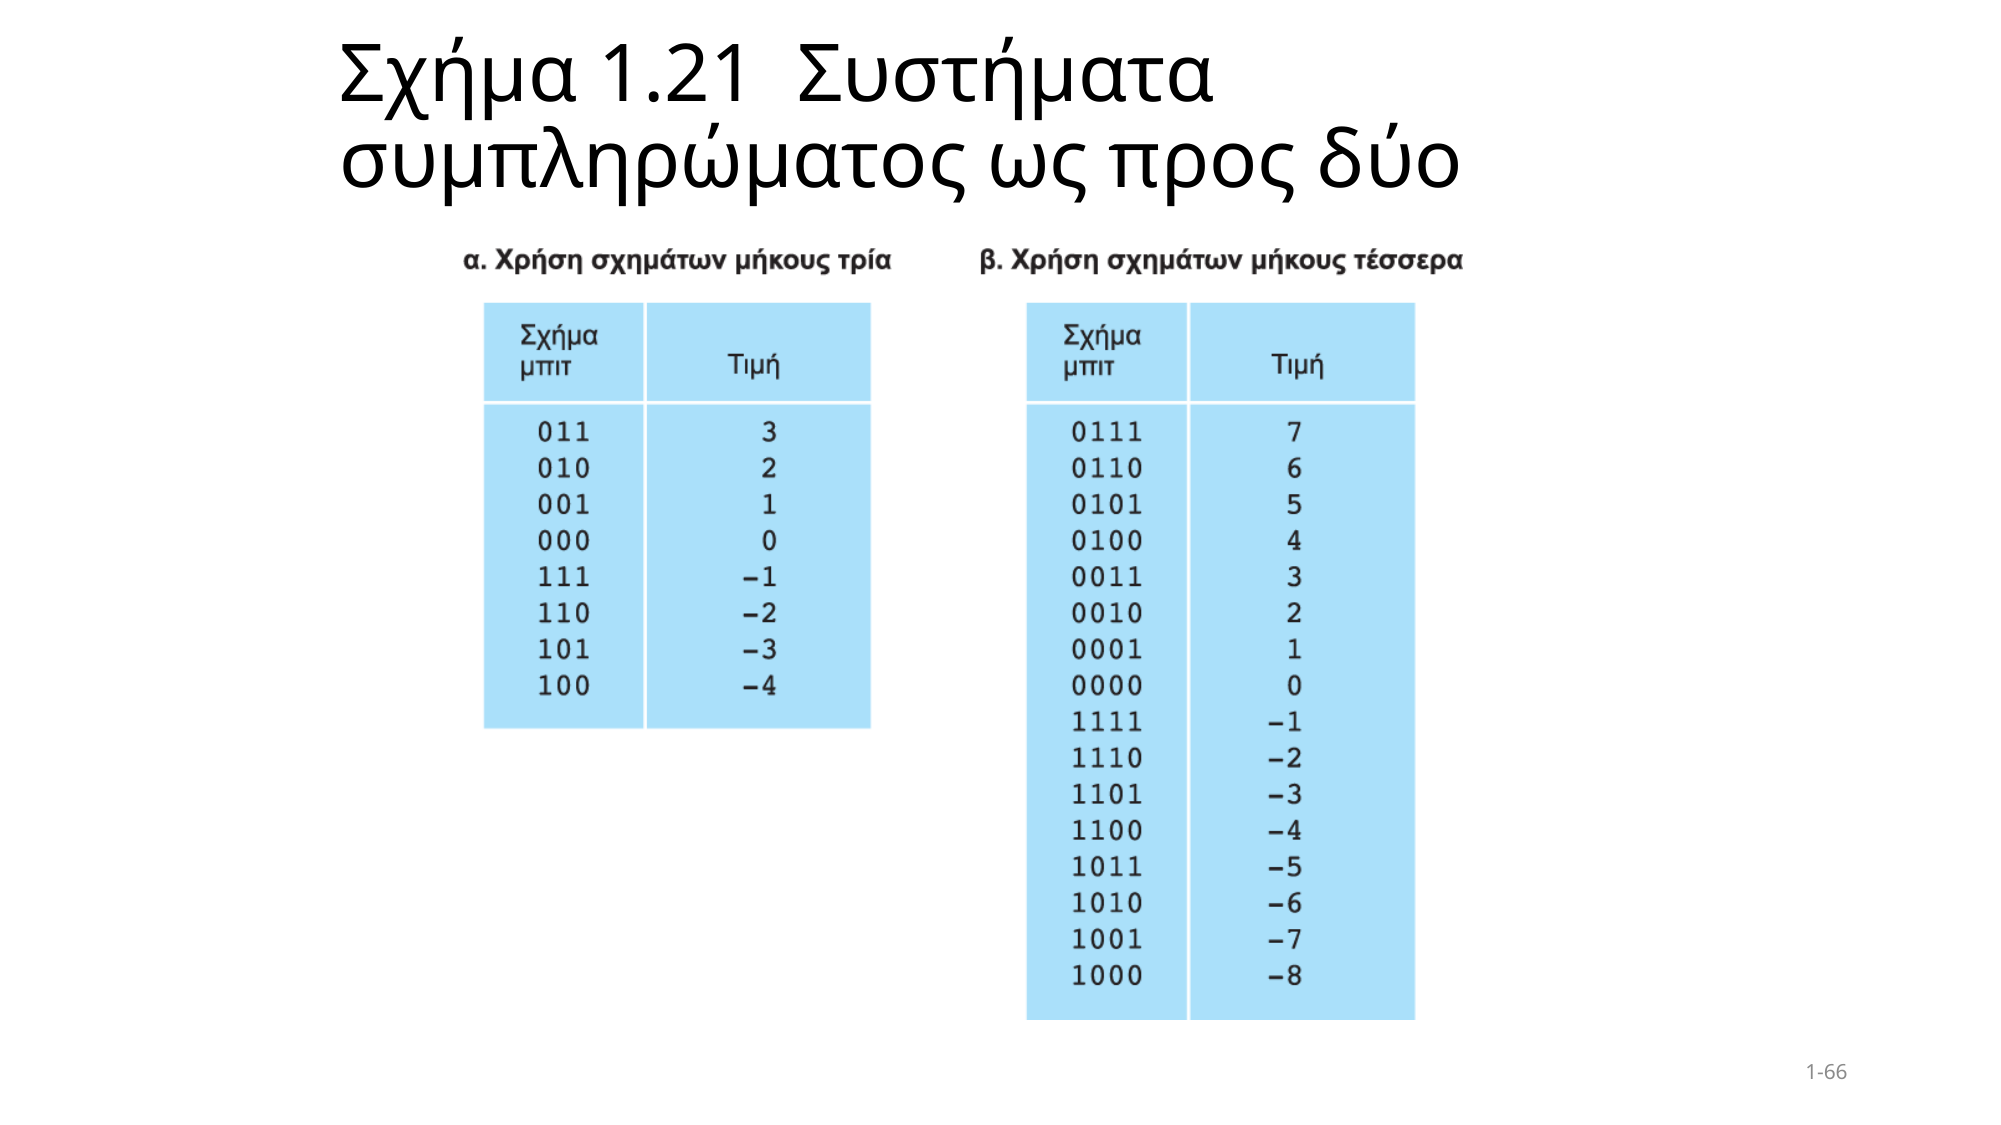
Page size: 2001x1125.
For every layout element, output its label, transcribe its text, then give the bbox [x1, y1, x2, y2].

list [462, 247, 1463, 1020]
title Σχήμα 1.21 Συστήματα συμπληρώματος ως προς δύο [324, 24, 1688, 213]
slide_number 1-66 [1412, 1042, 1863, 1103]
